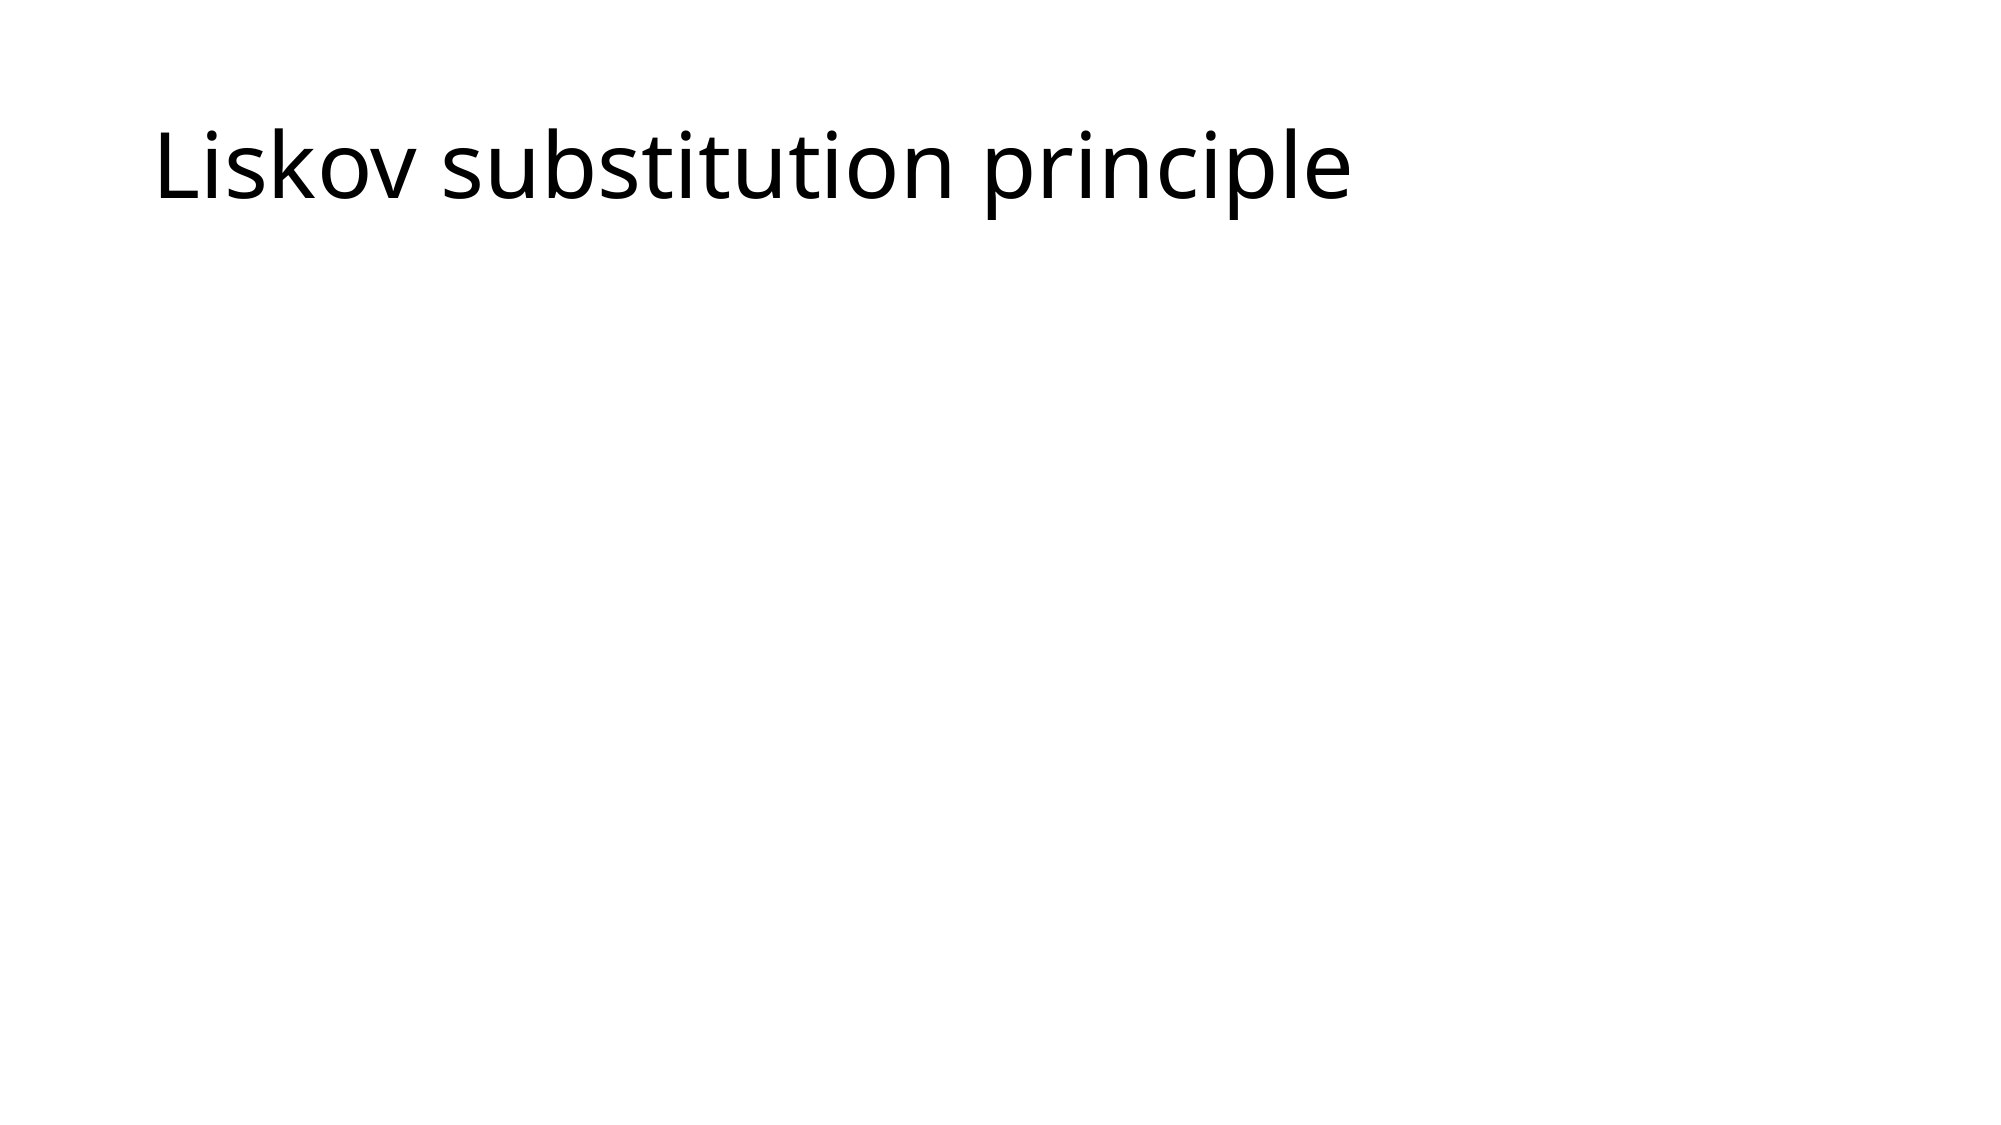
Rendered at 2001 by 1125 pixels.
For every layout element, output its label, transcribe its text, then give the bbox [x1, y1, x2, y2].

title Liskov substitution principle [137, 59, 1863, 278]
